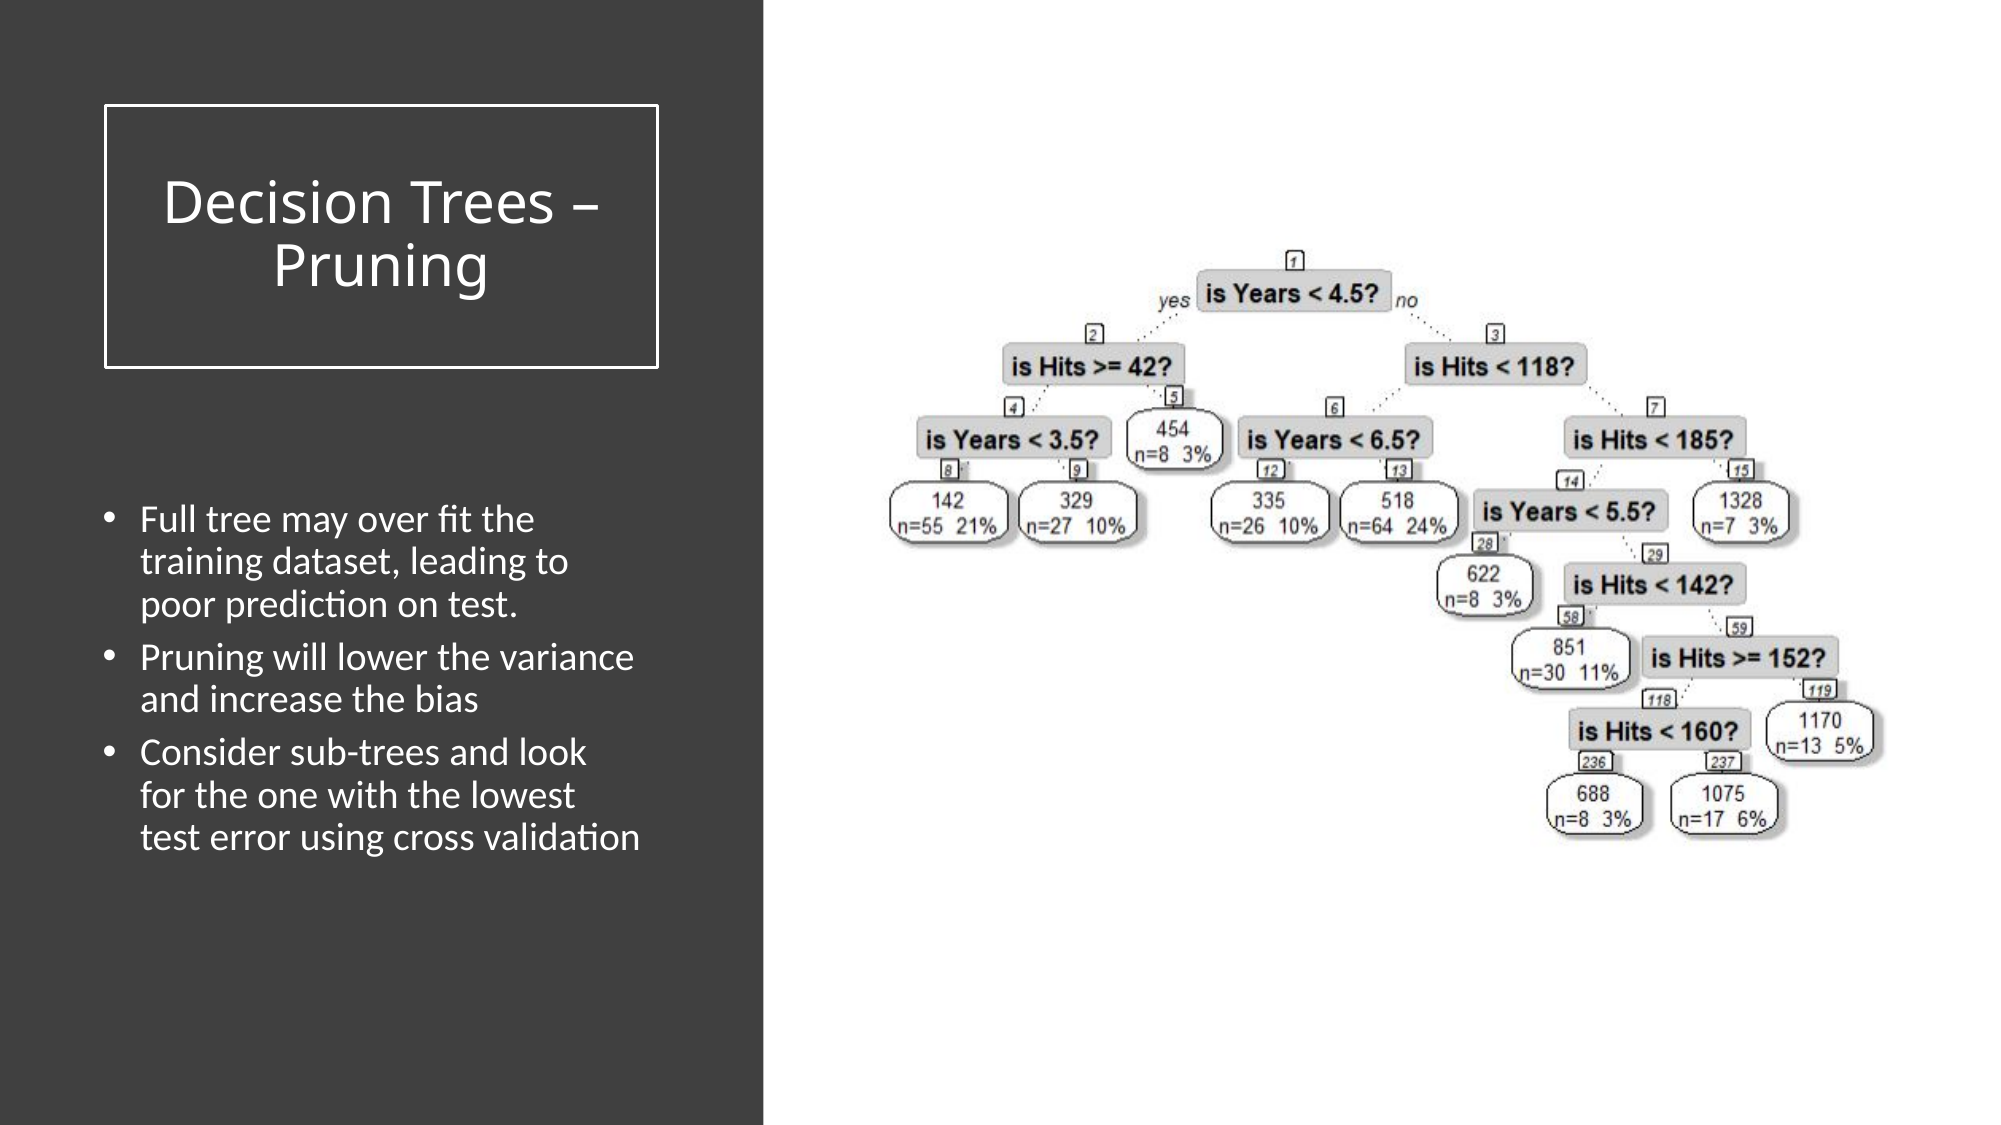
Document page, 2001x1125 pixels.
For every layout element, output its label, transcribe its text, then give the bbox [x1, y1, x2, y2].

list Full tree may over fit the training dataset, leading to poor prediction on test. Pruning will lower the variance and increase the bias Consider sub-trees and look for the one with the lowest test error using cross validation [12, 432, 658, 994]
text_box [0, 0, 764, 1125]
picture [869, 236, 1895, 863]
title Decision Trees – Pruning [105, 105, 658, 368]
